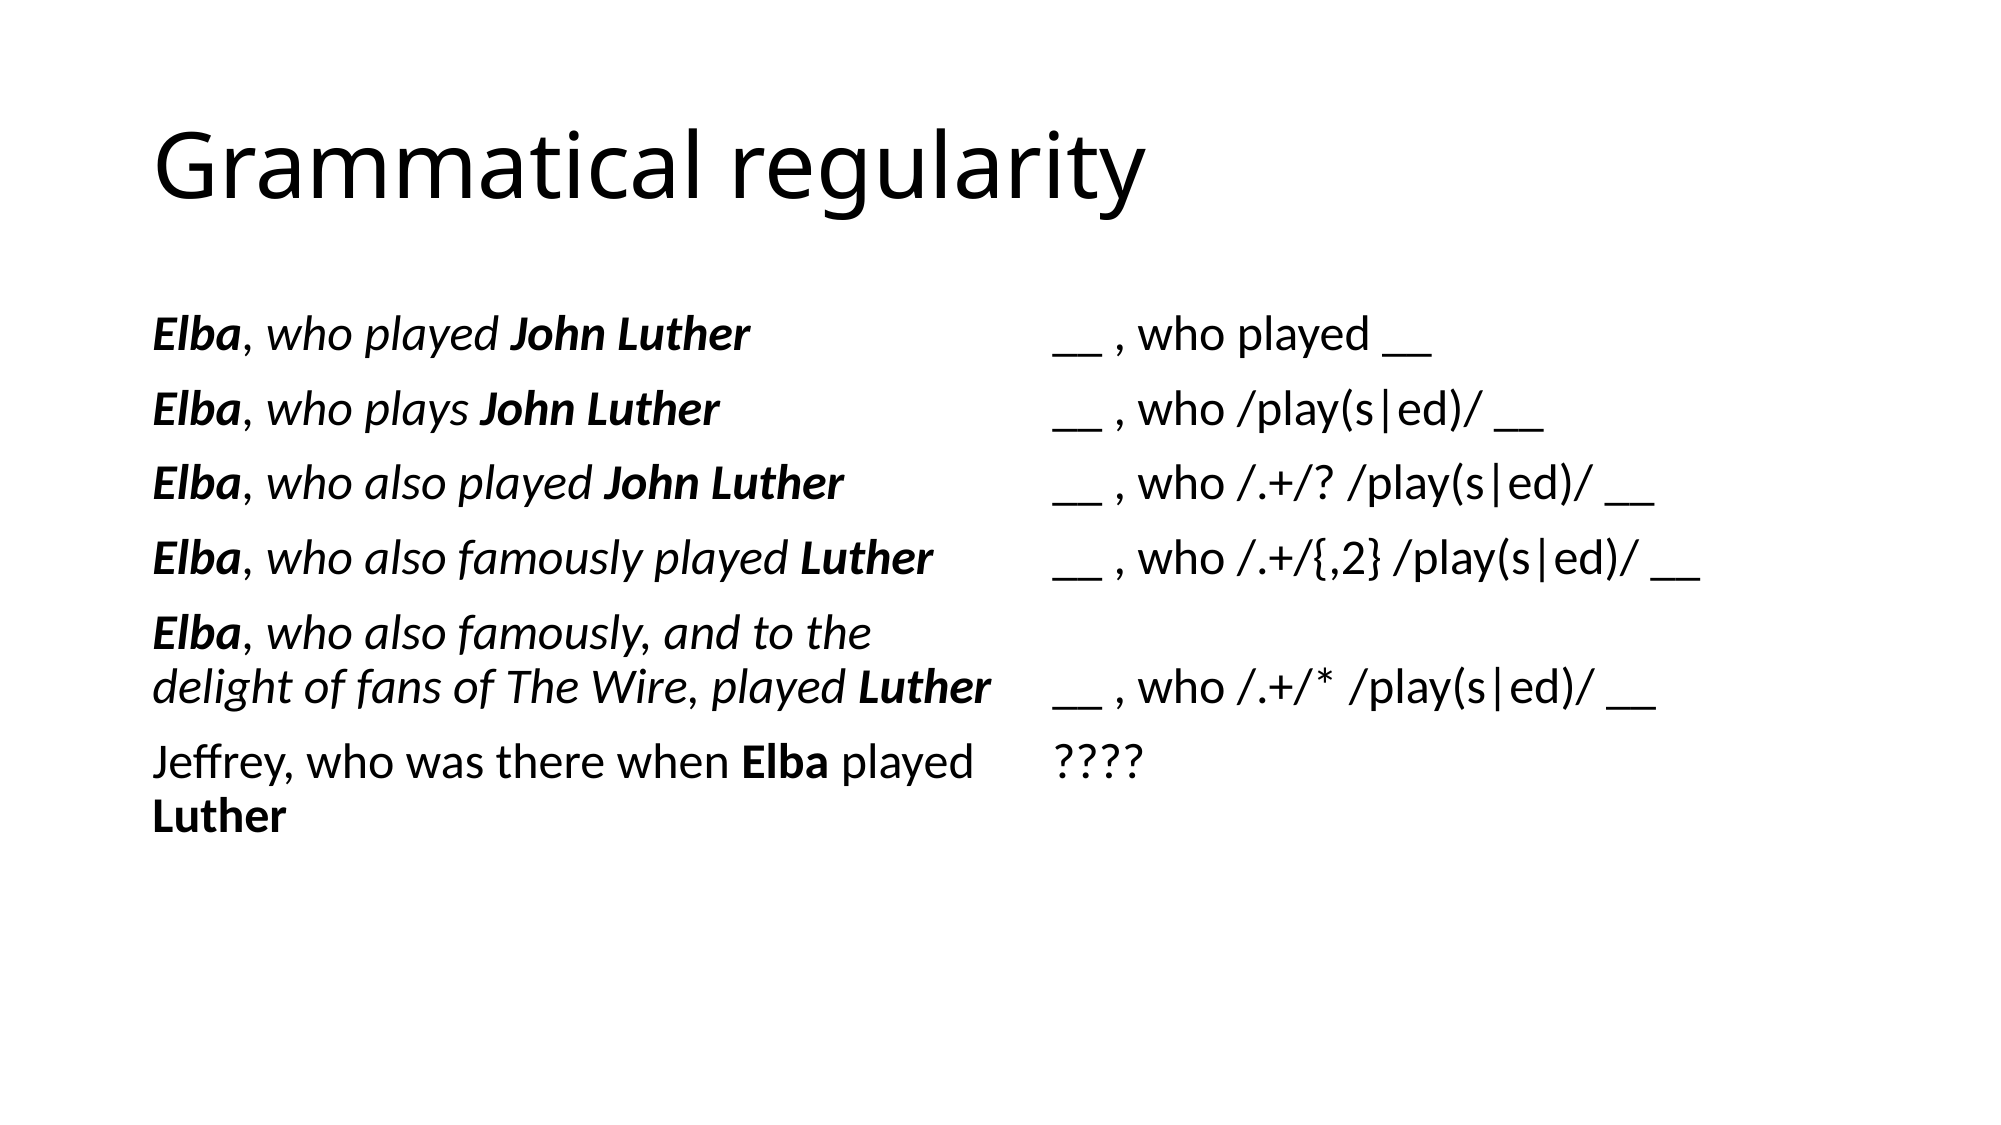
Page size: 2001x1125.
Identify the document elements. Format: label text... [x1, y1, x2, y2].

title Grammatical regularity [137, 59, 1863, 278]
list Elba, who played John Luther __ , who played __ Elba, who plays John Luther __ , who /play(s|ed)/ __ Elba, who also played John Luther __ , who /.+/? /play(s|ed)/ __ Elba, who also famously played Luther __ , who /.+/{,2} /play(s|ed)/ __ Elba, who also famously, and to the delight of fans of The Wire, played Luther __ , who /.+/* /play(s|ed)/ __ Jeffrey, who was there when Elba played ???? Luther [137, 299, 1863, 1014]
